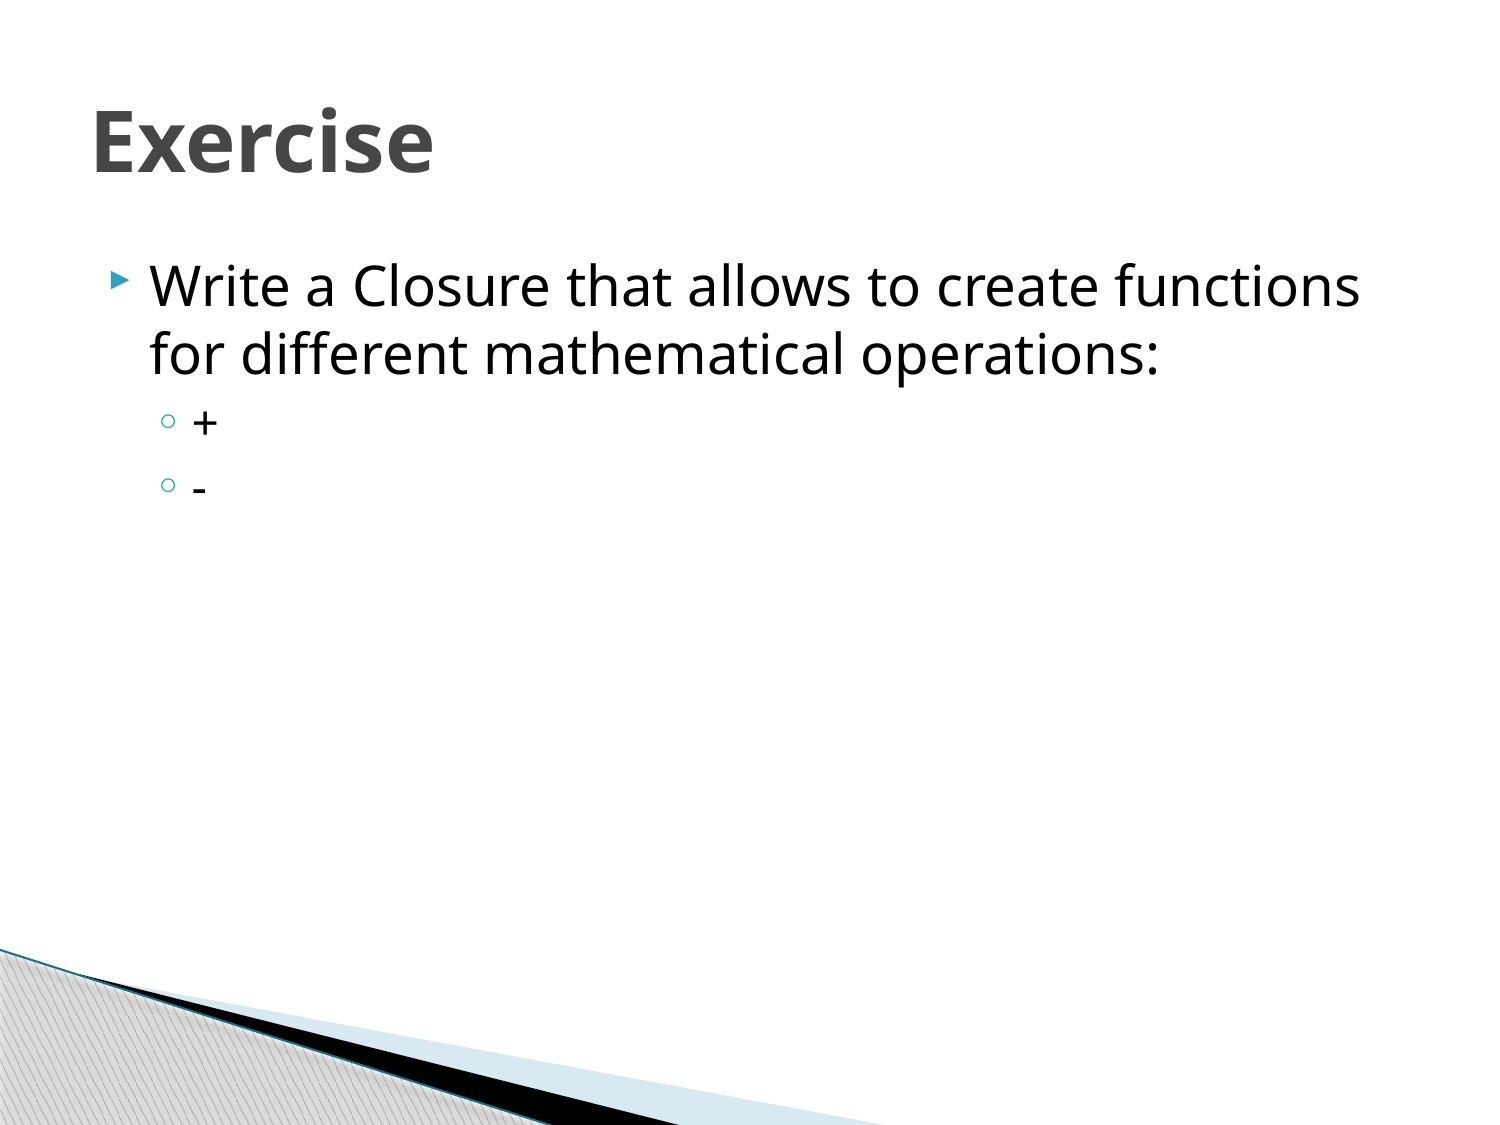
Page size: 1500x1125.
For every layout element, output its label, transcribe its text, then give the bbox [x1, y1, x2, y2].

list Write a Closure that allows to create functions for different mathematical operations: + - [75, 243, 1425, 986]
title Exercise [75, 45, 1425, 233]
